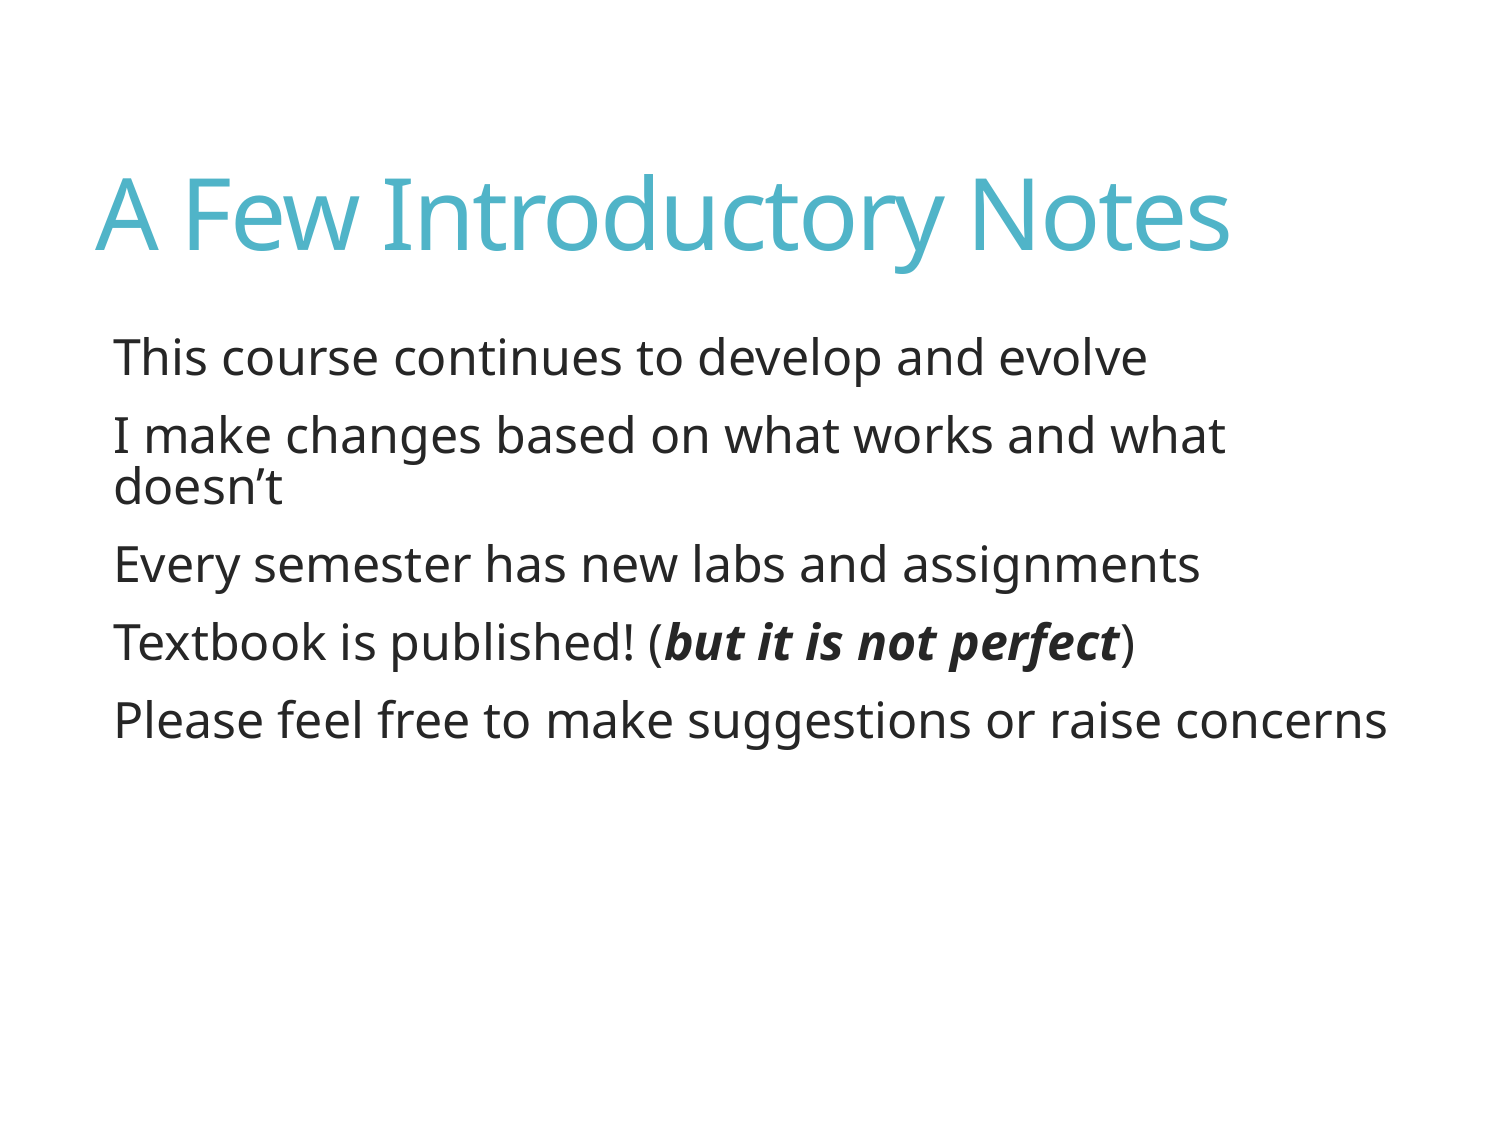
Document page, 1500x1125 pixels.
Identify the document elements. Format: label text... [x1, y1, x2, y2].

title A Few Introductory Notes [80, 81, 1407, 354]
list This course continues to develop and evolve I make changes based on what works and what doesn’t Every semester has new labs and assignments Textbook is published! (but it is not perfect) Please feel free to make suggestions or raise concerns [83, 326, 1407, 945]
